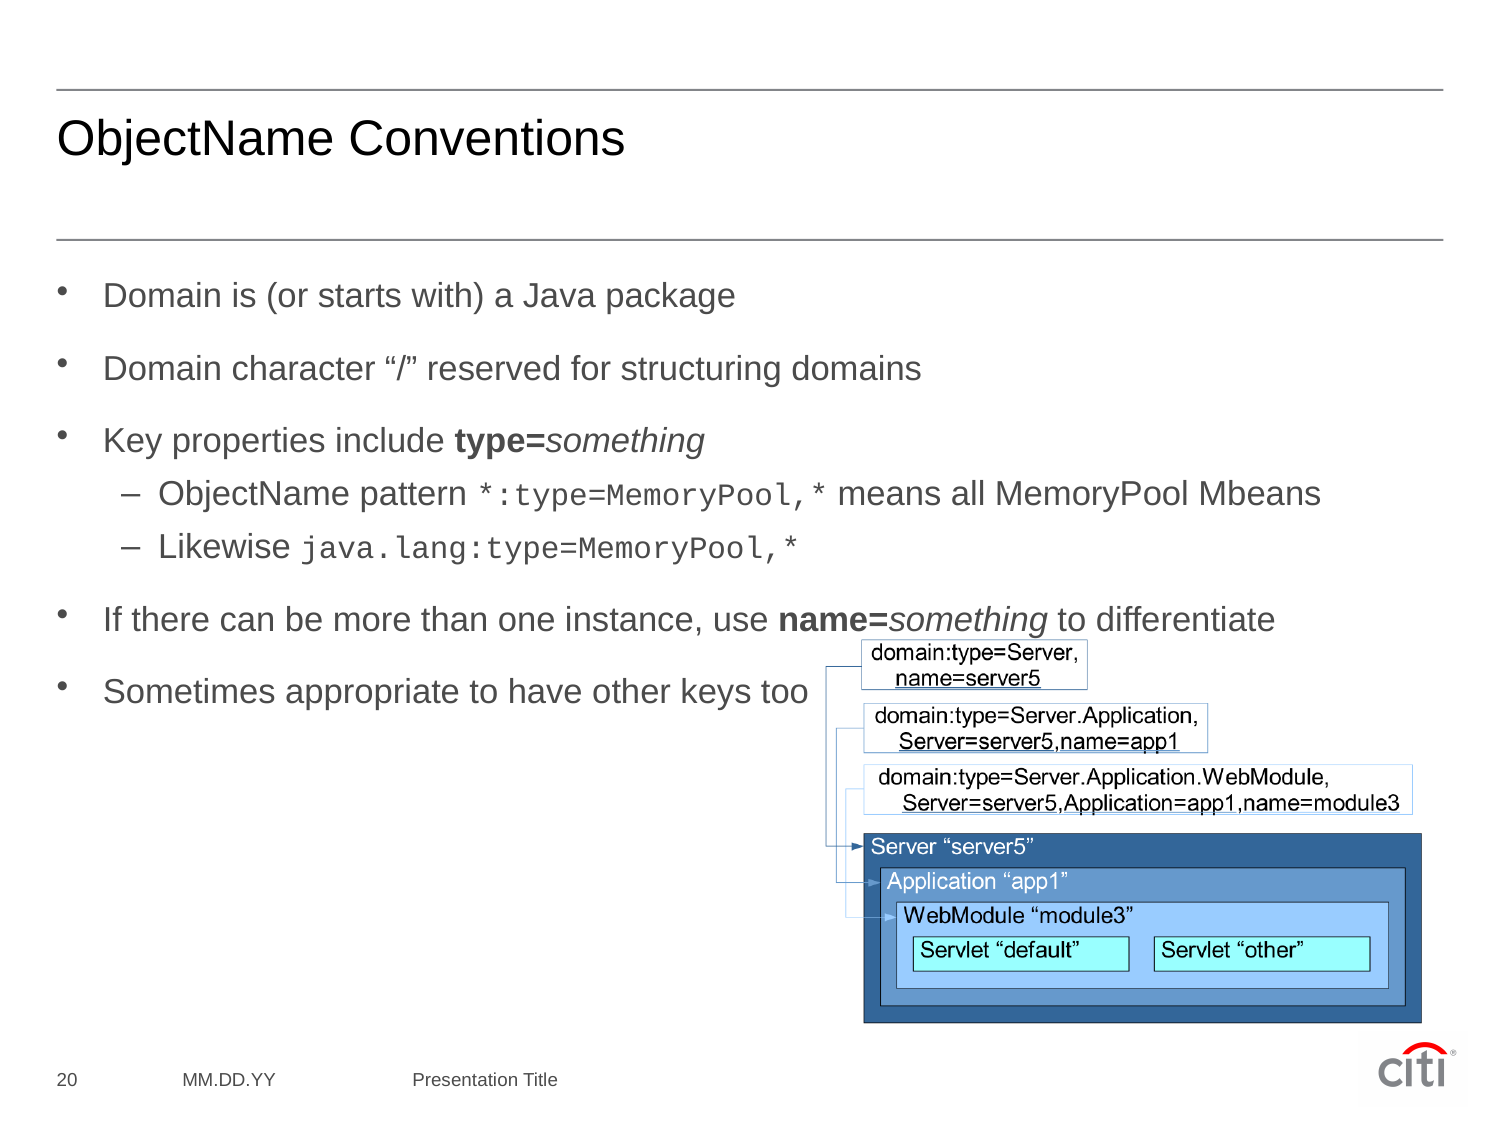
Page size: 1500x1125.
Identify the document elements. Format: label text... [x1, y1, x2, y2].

picture [807, 616, 1432, 1024]
list Domain is (or starts with) a Java package Domain character “/” reserved for structuring domains Key properties include type=something ObjectName pattern *:type=MemoryPool,* means all MemoryPool Mbeans Likewise java.lang:type=MemoryPool,* If there can be more than one instance, use name=something to differentiate Sometimes appropriate to have other keys too [56, 268, 1440, 721]
slide_number MM.DD.YY [182, 1056, 358, 1102]
slide_number 20 [56, 1056, 114, 1102]
footer Presentation Title [411, 1056, 1081, 1102]
title ObjectName Conventions [56, 104, 1448, 225]
picture [1358, 1031, 1468, 1107]
